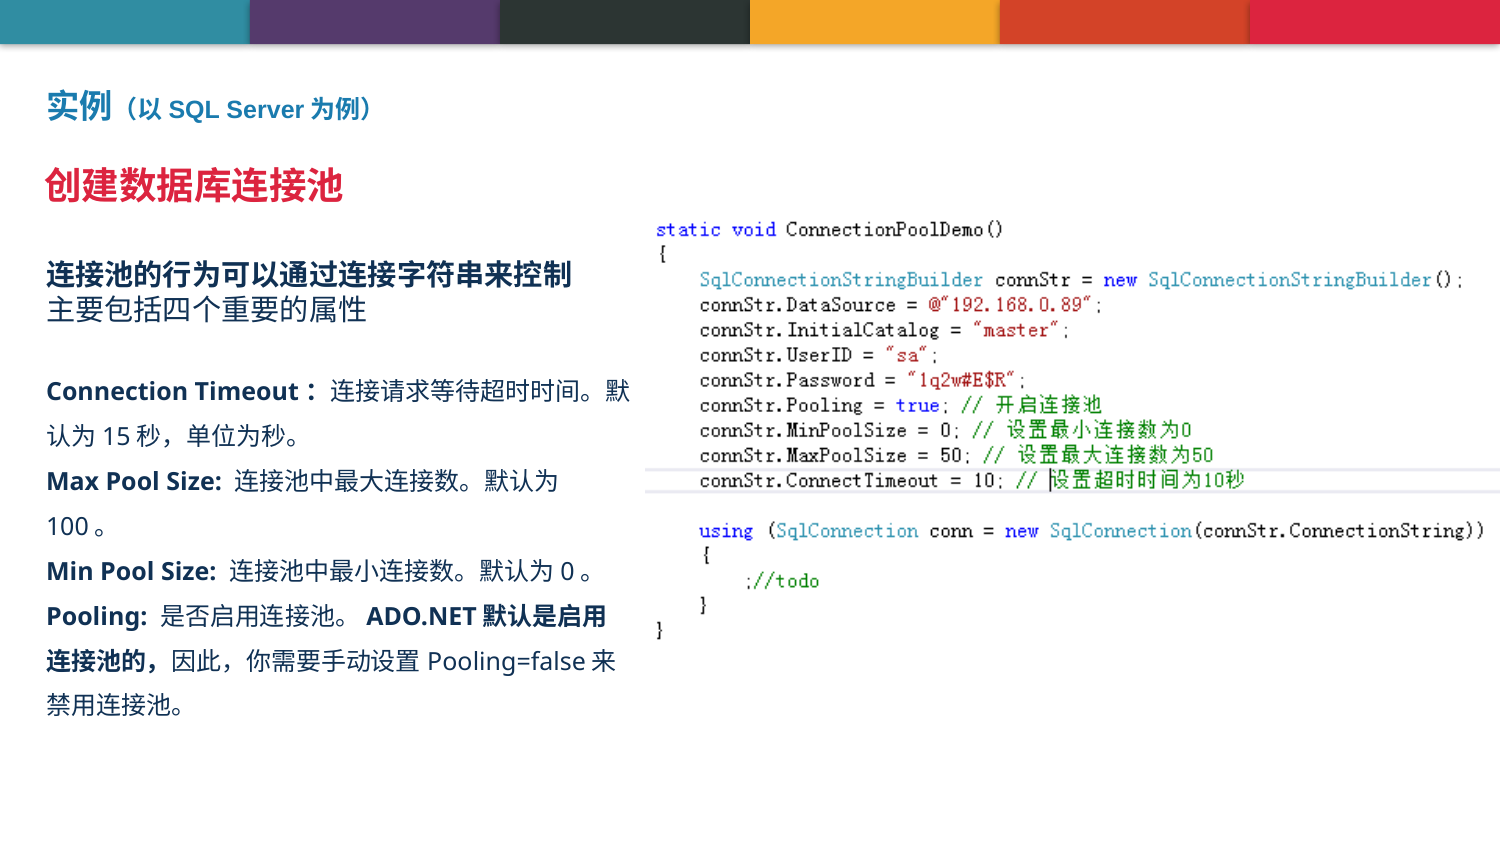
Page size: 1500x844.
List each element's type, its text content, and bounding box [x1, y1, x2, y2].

text_box 创建数据库连接池 [29, 131, 543, 215]
text_box 实例（以SQL Server为例） [31, 77, 716, 173]
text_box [0, 0, 1500, 45]
text_box 连接池的行为可以通过连接字符串来控制 主要包括四个重要的属性 Connection Timeout：连接请求等待超时时间。默认为15秒，单位为秒。 Max Pool Size: 连接池中最大连接数。默认为100。 Min Pool Size: 连接池中最小连接数。默认为0。 Pooling: 是否启用连接池。ADO.NET默认是启用连接池的，因此，你需要手动设置Pooling=false来禁用连接池。 [31, 248, 646, 763]
picture [645, 219, 1500, 652]
